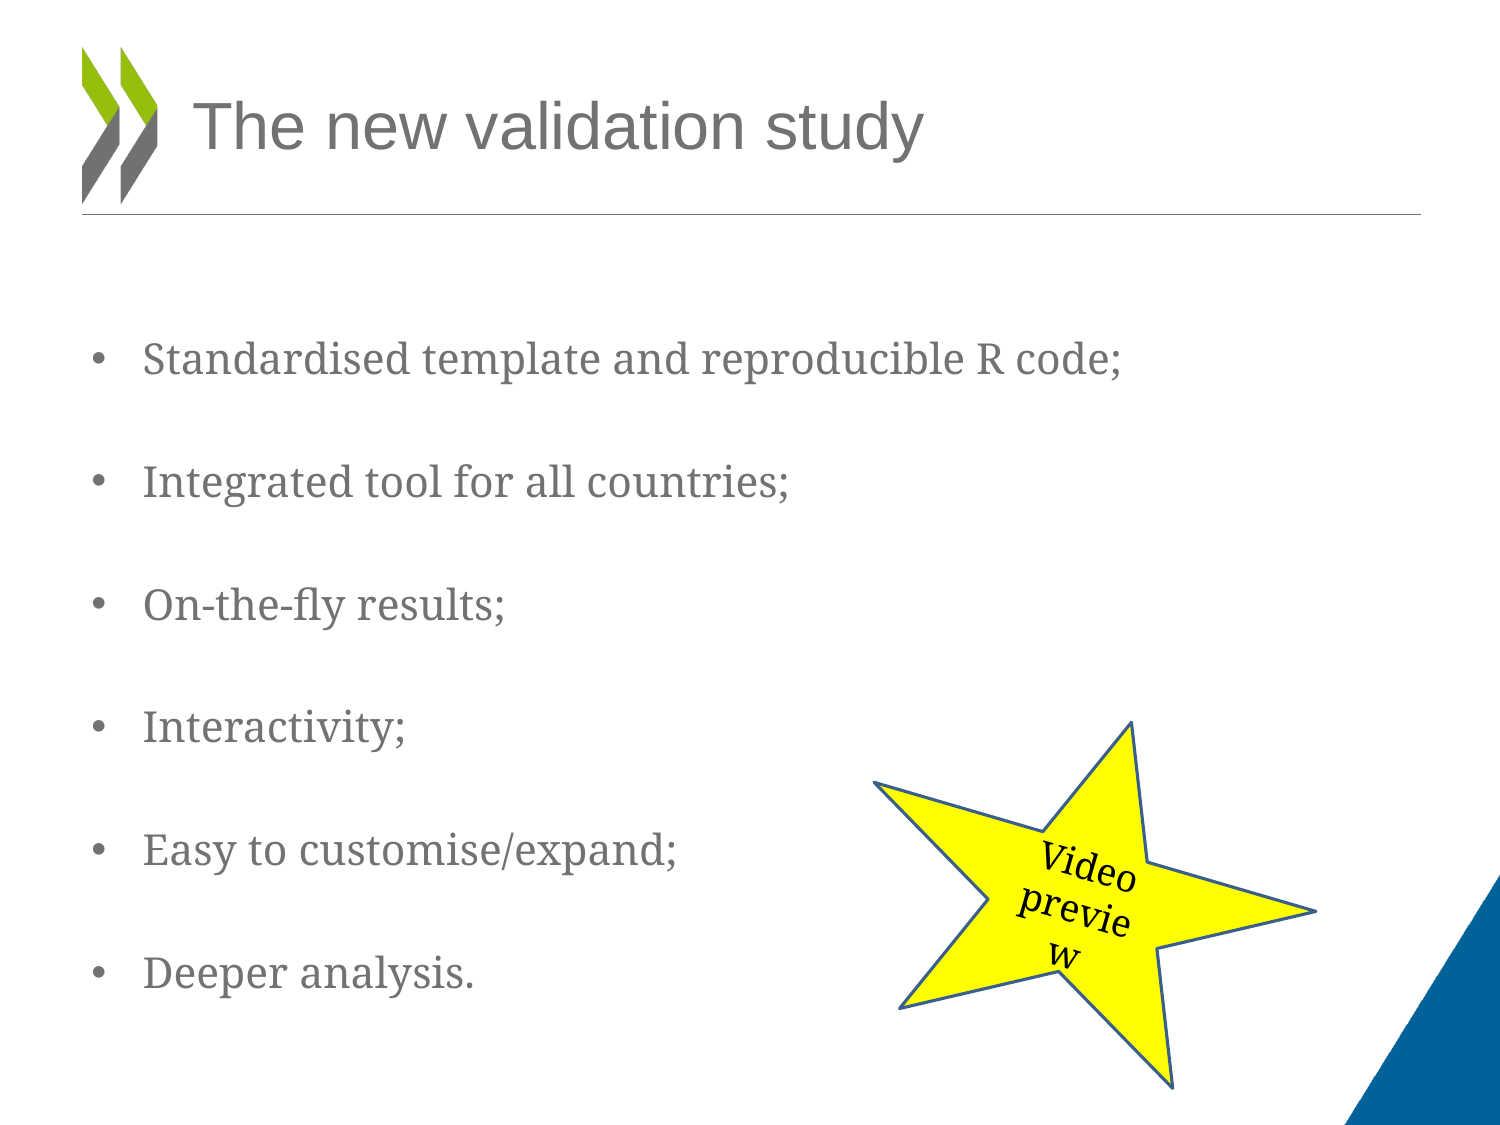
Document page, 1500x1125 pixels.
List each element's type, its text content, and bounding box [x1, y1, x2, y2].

list Standardised template and reproducible R code; Integrated tool for all countries; On-the-fly results; Interactivity; Easy to customise/expand; Deeper analysis. [76, 262, 1425, 1006]
text_box Video preview [872, 720, 1318, 1090]
picture [1344, 874, 1500, 1125]
title The new validation study [177, 38, 1394, 207]
